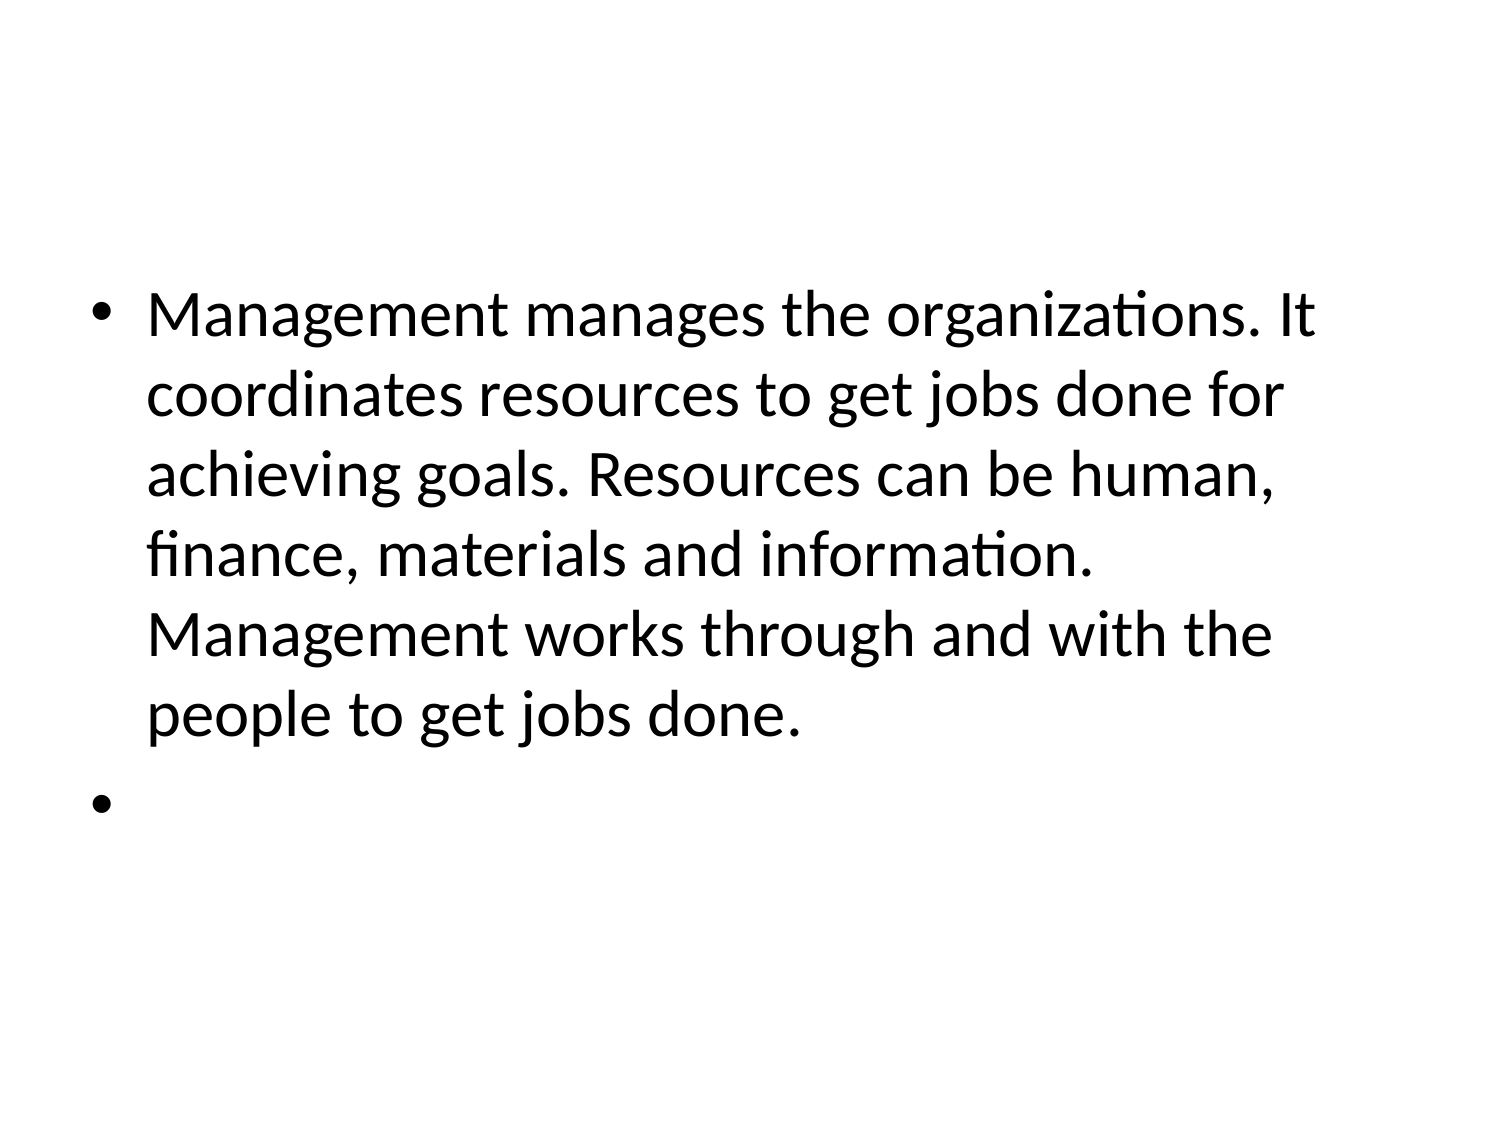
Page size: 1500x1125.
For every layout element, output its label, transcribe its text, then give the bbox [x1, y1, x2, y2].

list Management manages the organizations. It coordinates resources to get jobs done for achieving goals. Resources can be human, finance, materials and information. Management works through and with the people to get jobs done. [75, 262, 1425, 1005]
